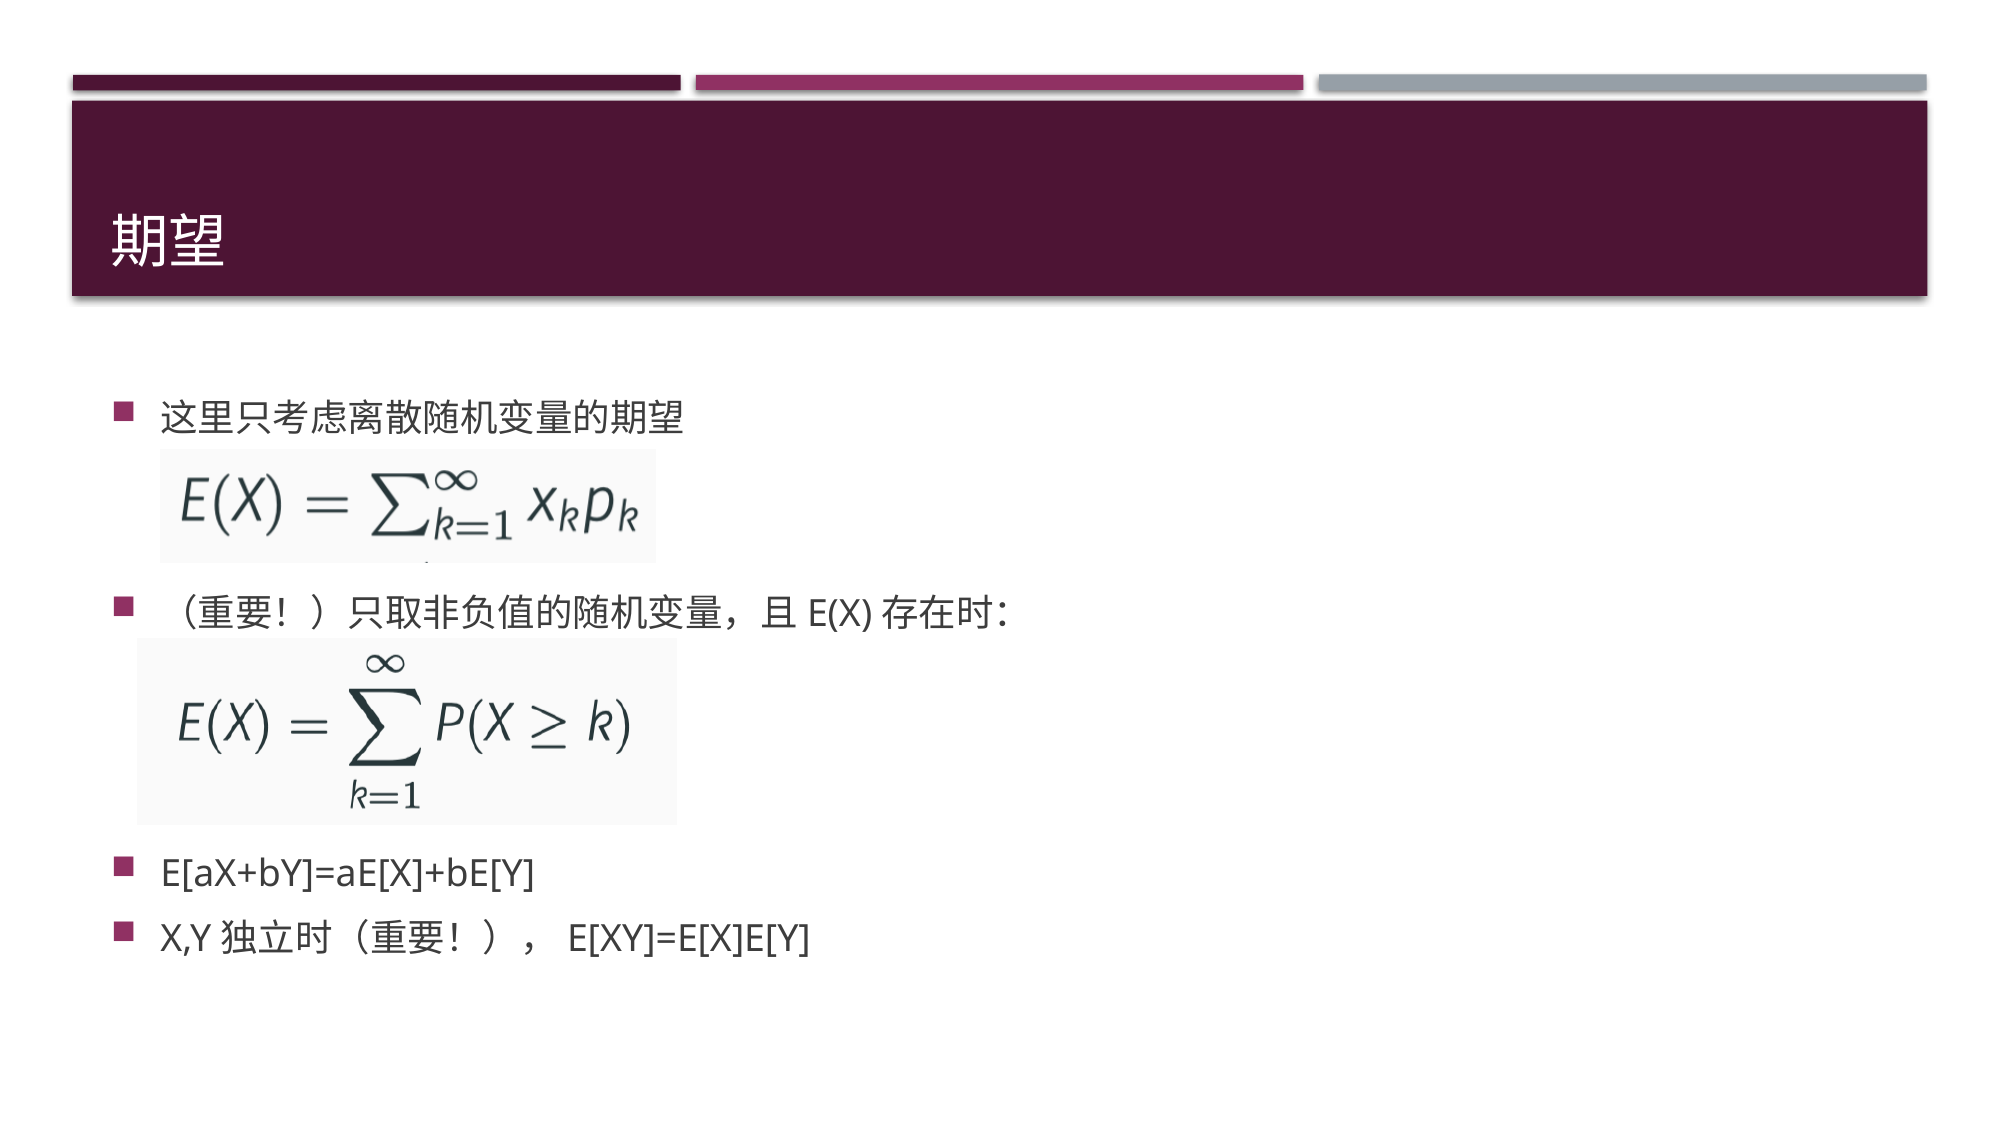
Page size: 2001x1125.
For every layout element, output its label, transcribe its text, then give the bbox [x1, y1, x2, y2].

title 期望 [95, 115, 1905, 282]
picture [137, 638, 678, 826]
picture [159, 449, 657, 563]
list 这里只考虑离散随机变量的期望 （重要！）只取非负值的随机变量，且E(X)存在时： E[aX+bY]=aE[X]+bE[Y] X,Y独立时（重要！），E[XY]=E[X]E[Y] [95, 357, 1905, 1060]
